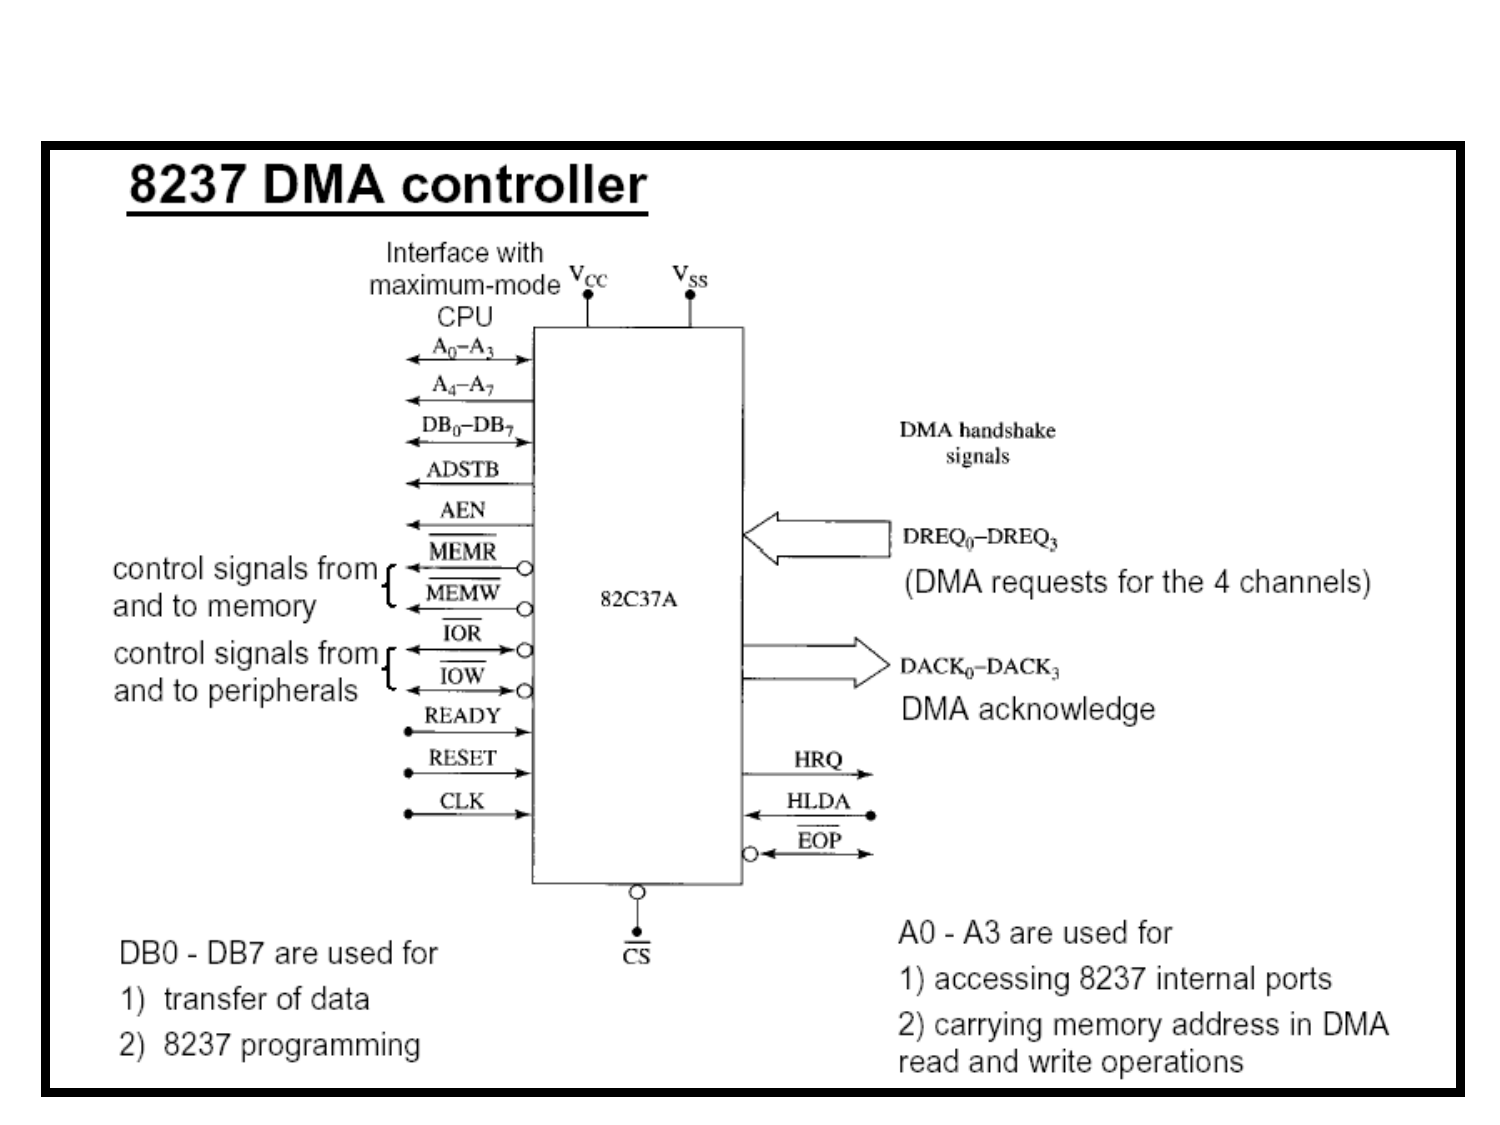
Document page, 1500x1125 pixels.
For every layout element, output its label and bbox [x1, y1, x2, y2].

list [49, 149, 1456, 1088]
